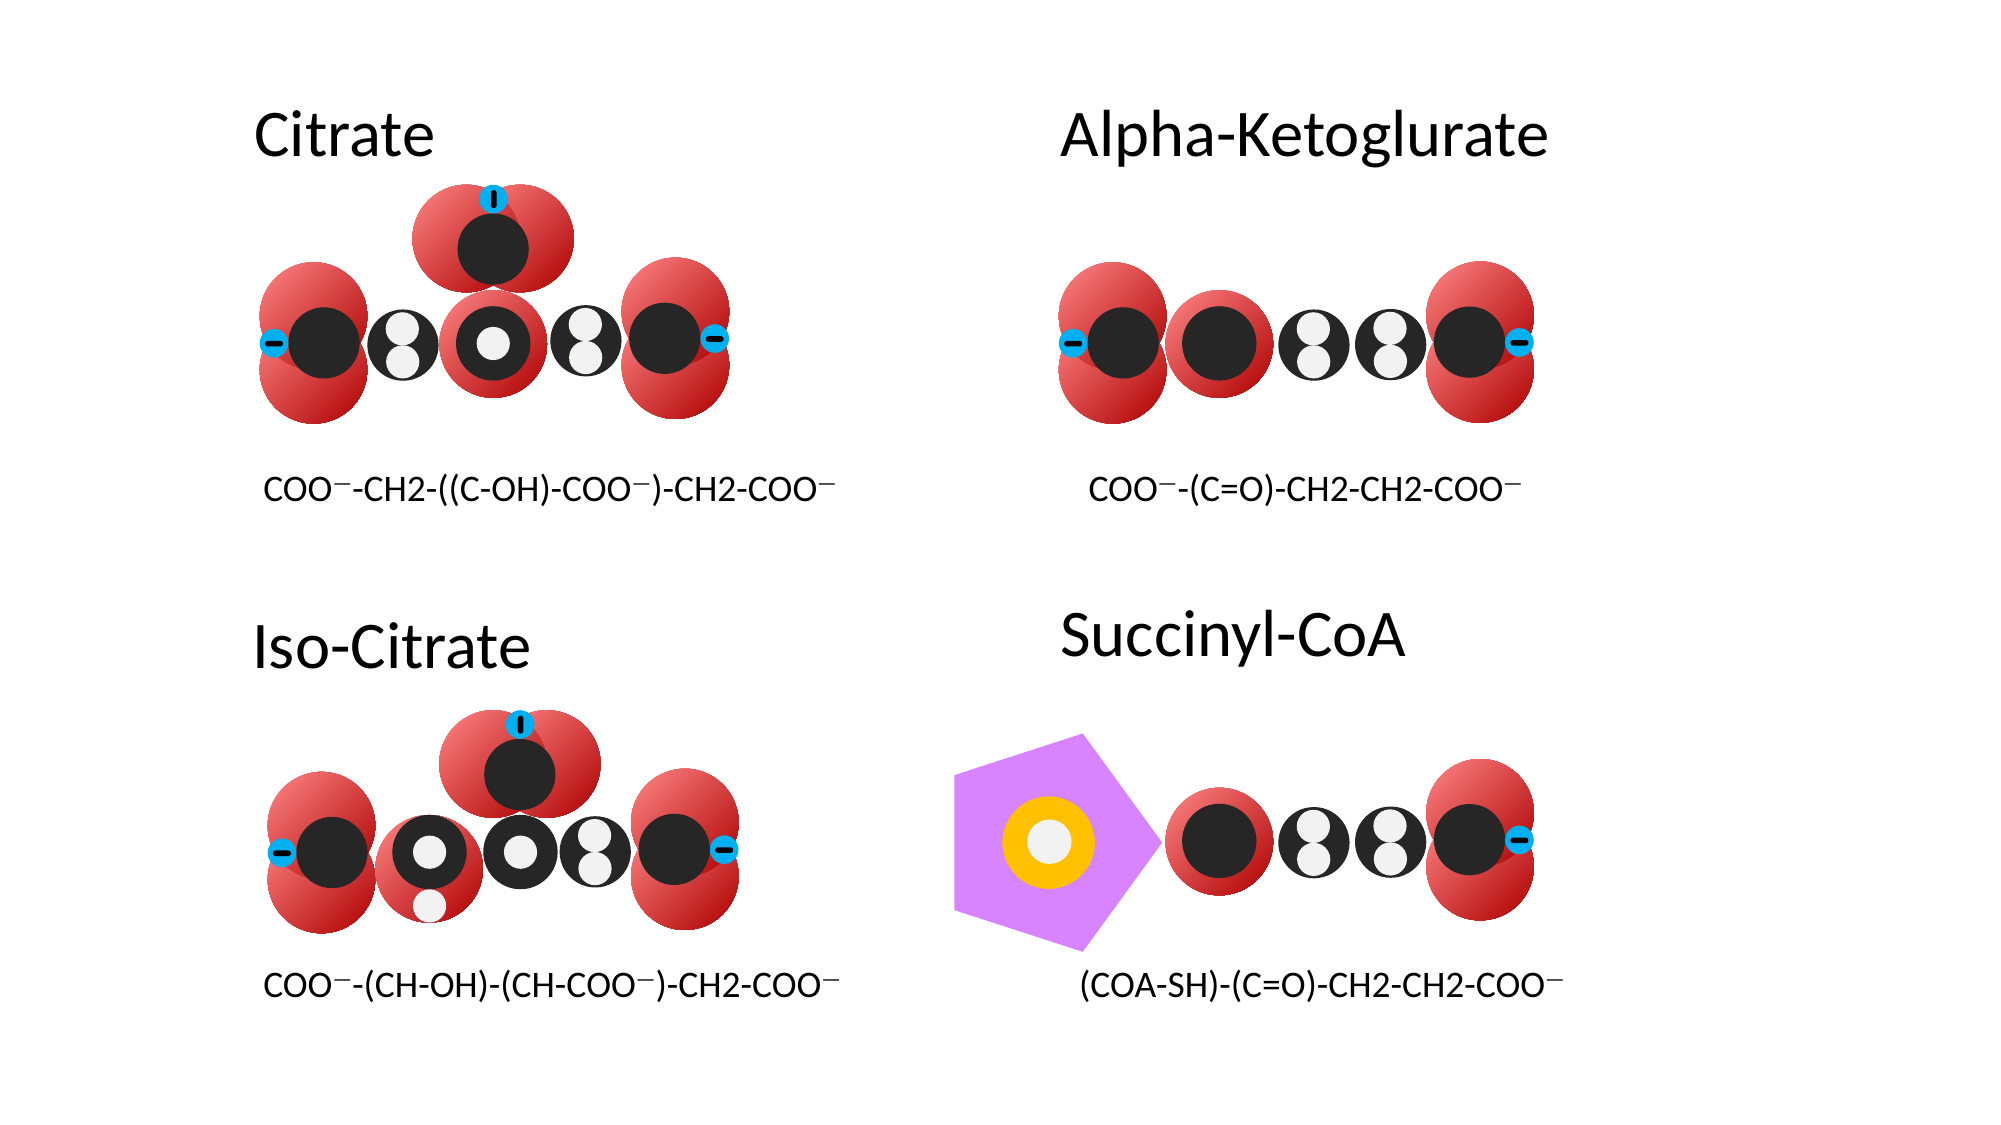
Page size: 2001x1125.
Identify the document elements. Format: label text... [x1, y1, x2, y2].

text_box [1426, 759, 1534, 921]
text_box (COA-SH)-(C=O)-CH2-CH2-COO— [1064, 952, 1580, 1013]
text_box COO—-(C=O)-CH2-CH2-COO— [1073, 456, 1538, 517]
text_box Alpha-Ketoglurate [1046, 82, 1566, 178]
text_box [1354, 806, 1427, 878]
text_box Succinyl-CoA [1045, 582, 1422, 677]
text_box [954, 733, 1163, 952]
text_box COO—-(CH-OH)-(CH-COO—)-CH2-COO— [248, 952, 857, 1013]
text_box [1278, 807, 1350, 879]
text_box COO—-CH2-((C-OH)-COO—)-CH2-COO— [248, 456, 852, 517]
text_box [259, 184, 730, 424]
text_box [1165, 787, 1274, 896]
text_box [1058, 261, 1534, 424]
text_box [267, 710, 739, 934]
text_box Iso-Citrate [237, 594, 547, 690]
text_box Citrate [239, 82, 451, 178]
